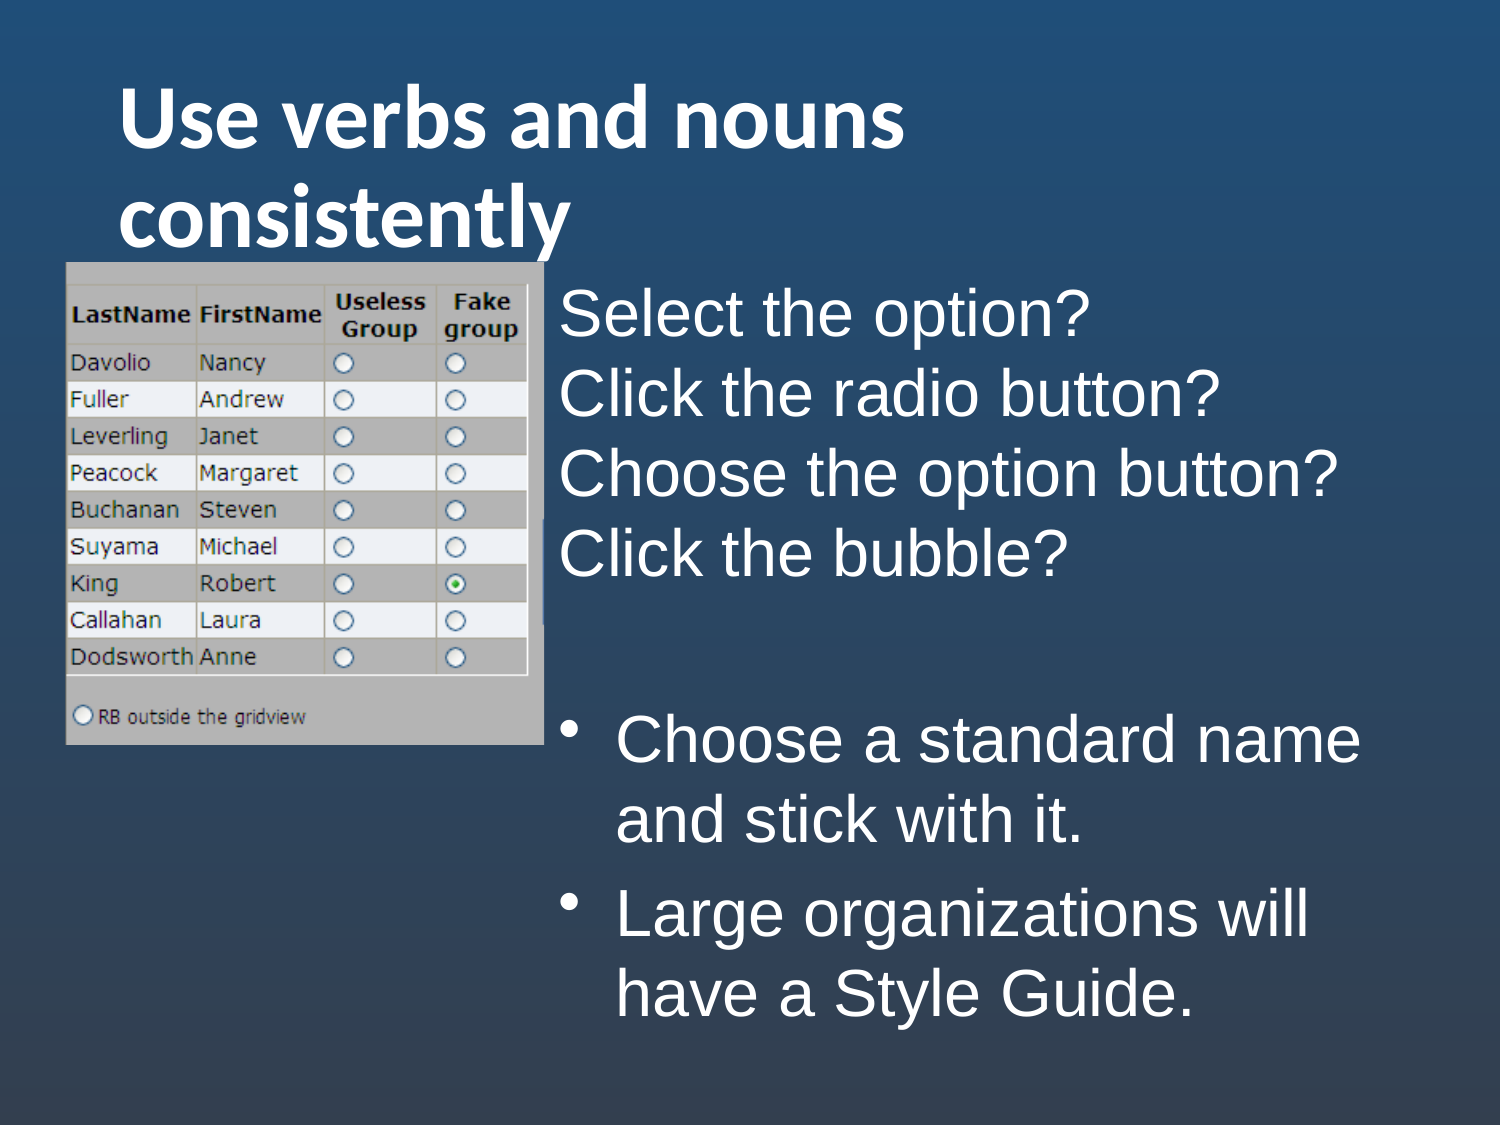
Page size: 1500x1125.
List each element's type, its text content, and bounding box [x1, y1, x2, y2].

text_box Select the option? Click the radio button? Choose the option button? Click the bubble? Choose a standard name and stick with it. Large organizations will have a Style Guide. [544, 262, 1425, 1005]
title Use verbs and nouns consistently [103, 59, 1397, 262]
picture [65, 262, 545, 745]
